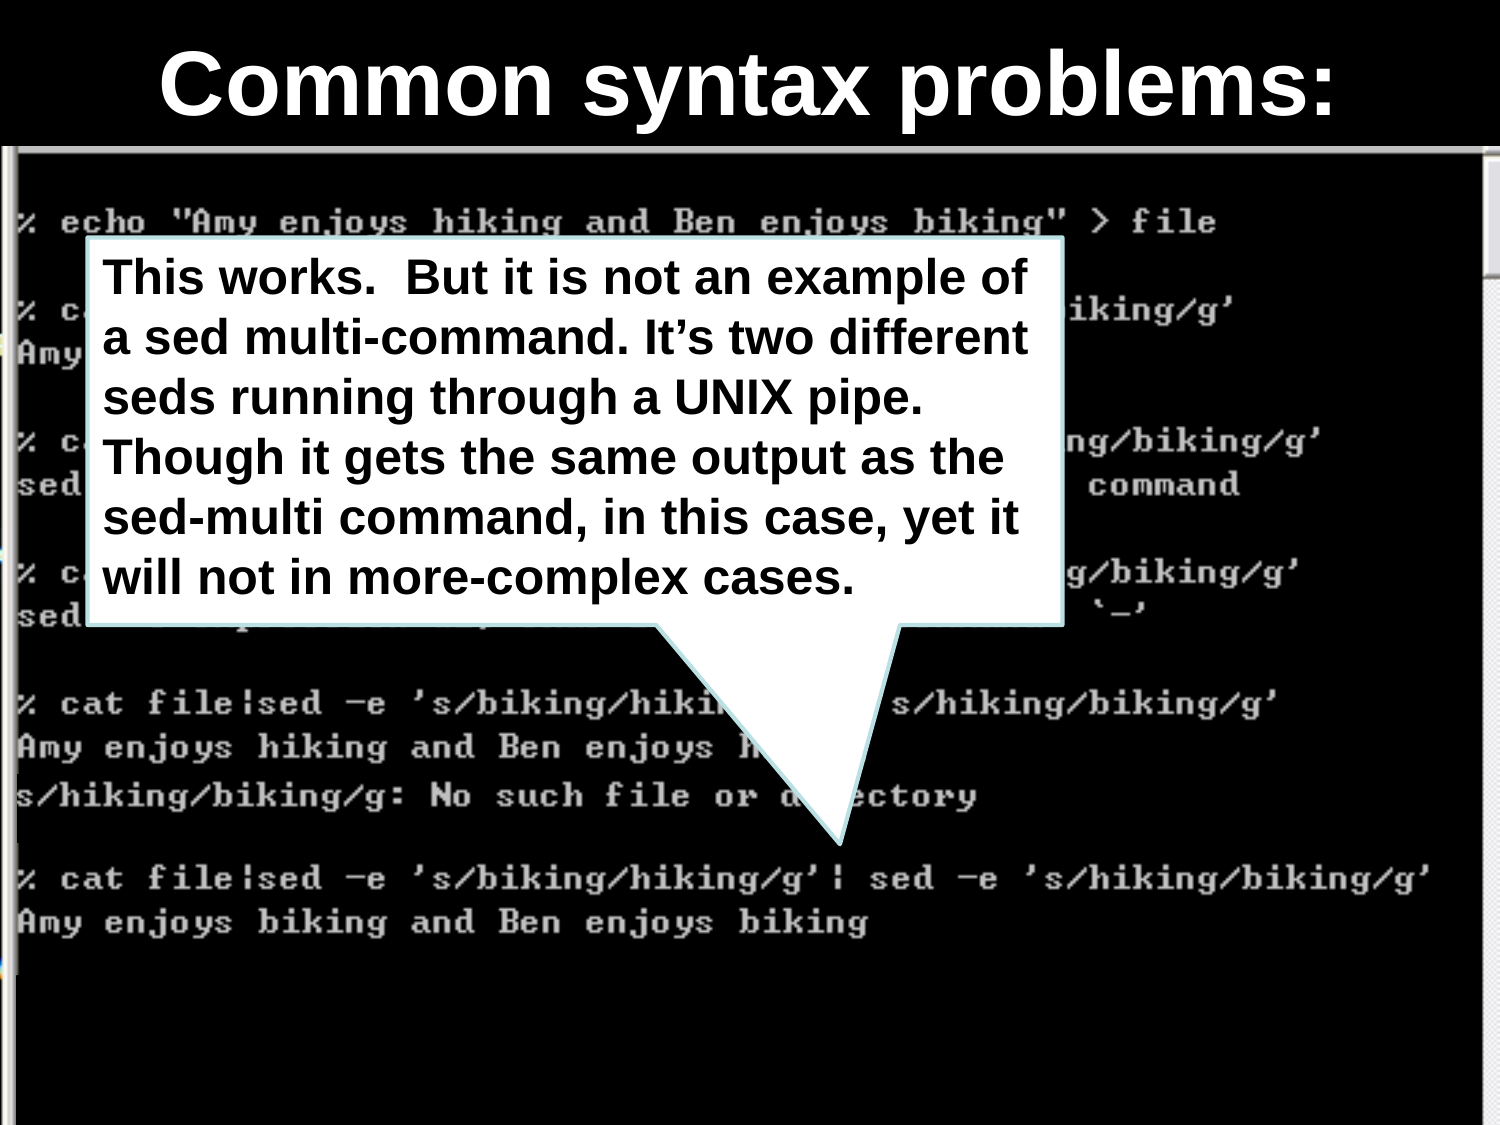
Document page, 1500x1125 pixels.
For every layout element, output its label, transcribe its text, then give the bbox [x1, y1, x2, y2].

title Common syntax problems: [0, 0, 1500, 146]
picture [0, 146, 1500, 1125]
